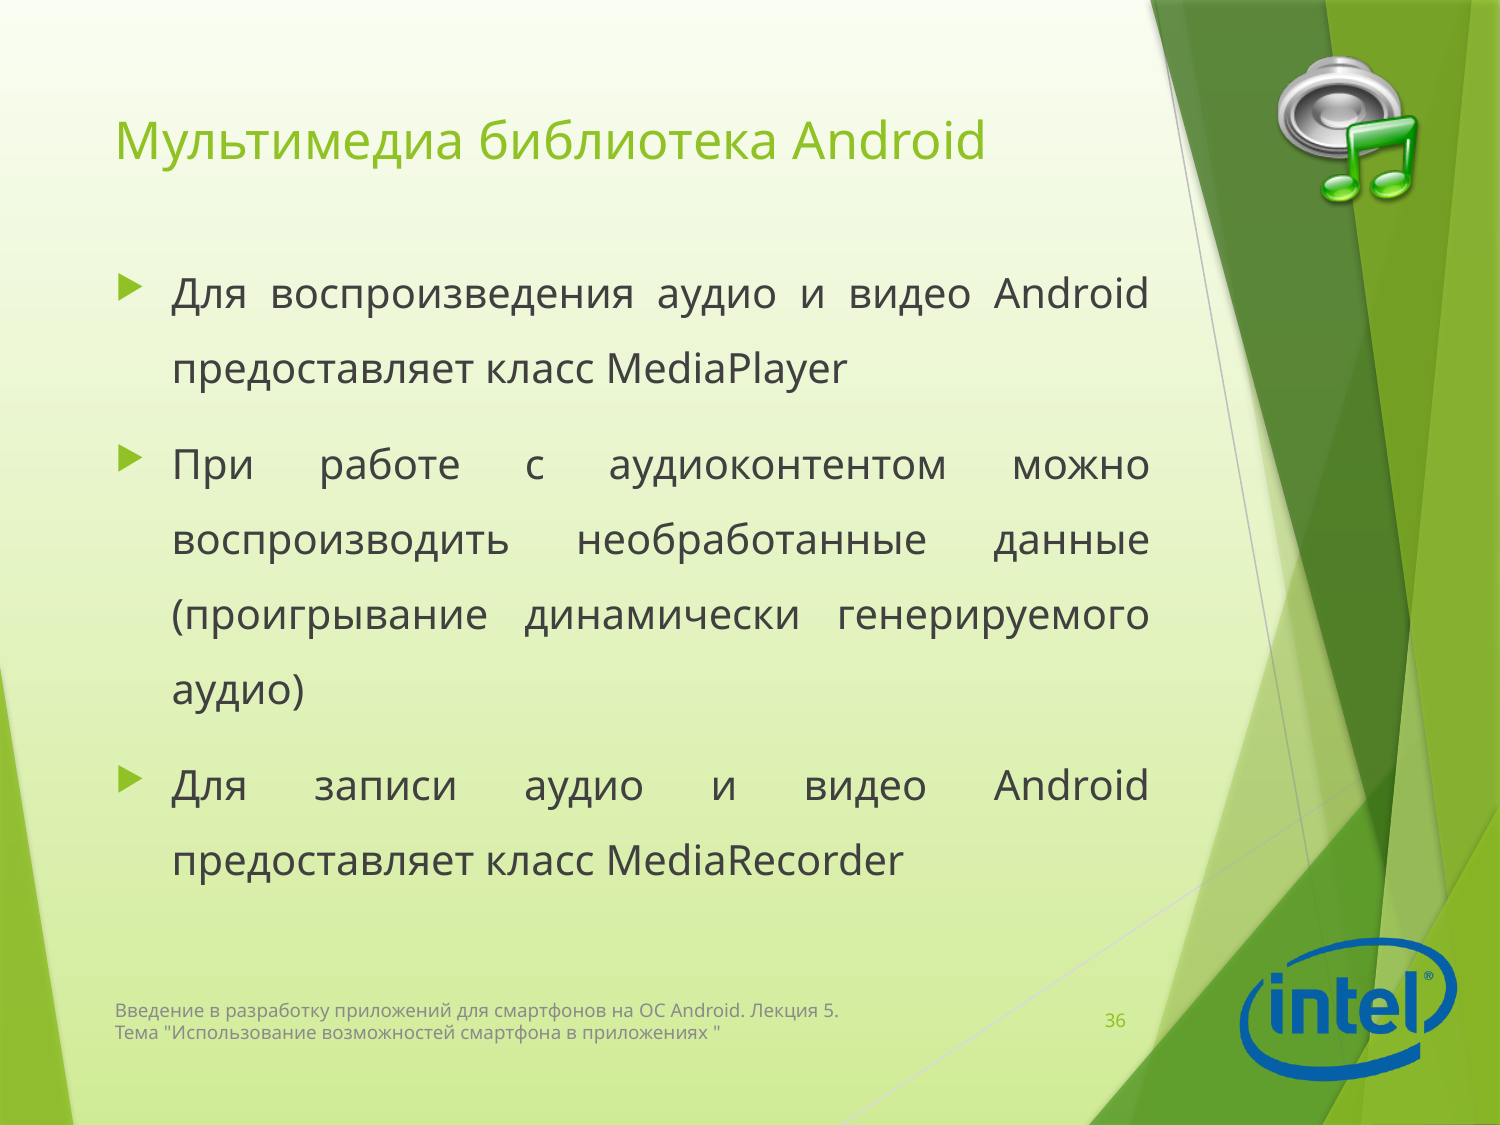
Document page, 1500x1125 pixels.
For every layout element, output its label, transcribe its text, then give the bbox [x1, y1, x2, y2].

footer Введение в разработку приложений для смартфонов на ОС Android. Лекция 5. Тема "Использование возможностей смартфона в приложениях " [99, 991, 859, 1051]
list Для воспроизведения аудио и видео Android предоставляет класс MediaPlayer При работе с аудиоконтентом можно воспроизводить необработанные данные (проигрывание динамически генерируемого аудио) Для записи аудио и видео Android предоставляет класс MediaRecorder [100, 208, 1166, 917]
title Мультимедиа библиотека Android [99, 99, 1142, 232]
picture [1269, 53, 1424, 209]
picture [1195, 893, 1500, 1125]
slide_number 36 [1057, 991, 1142, 1051]
